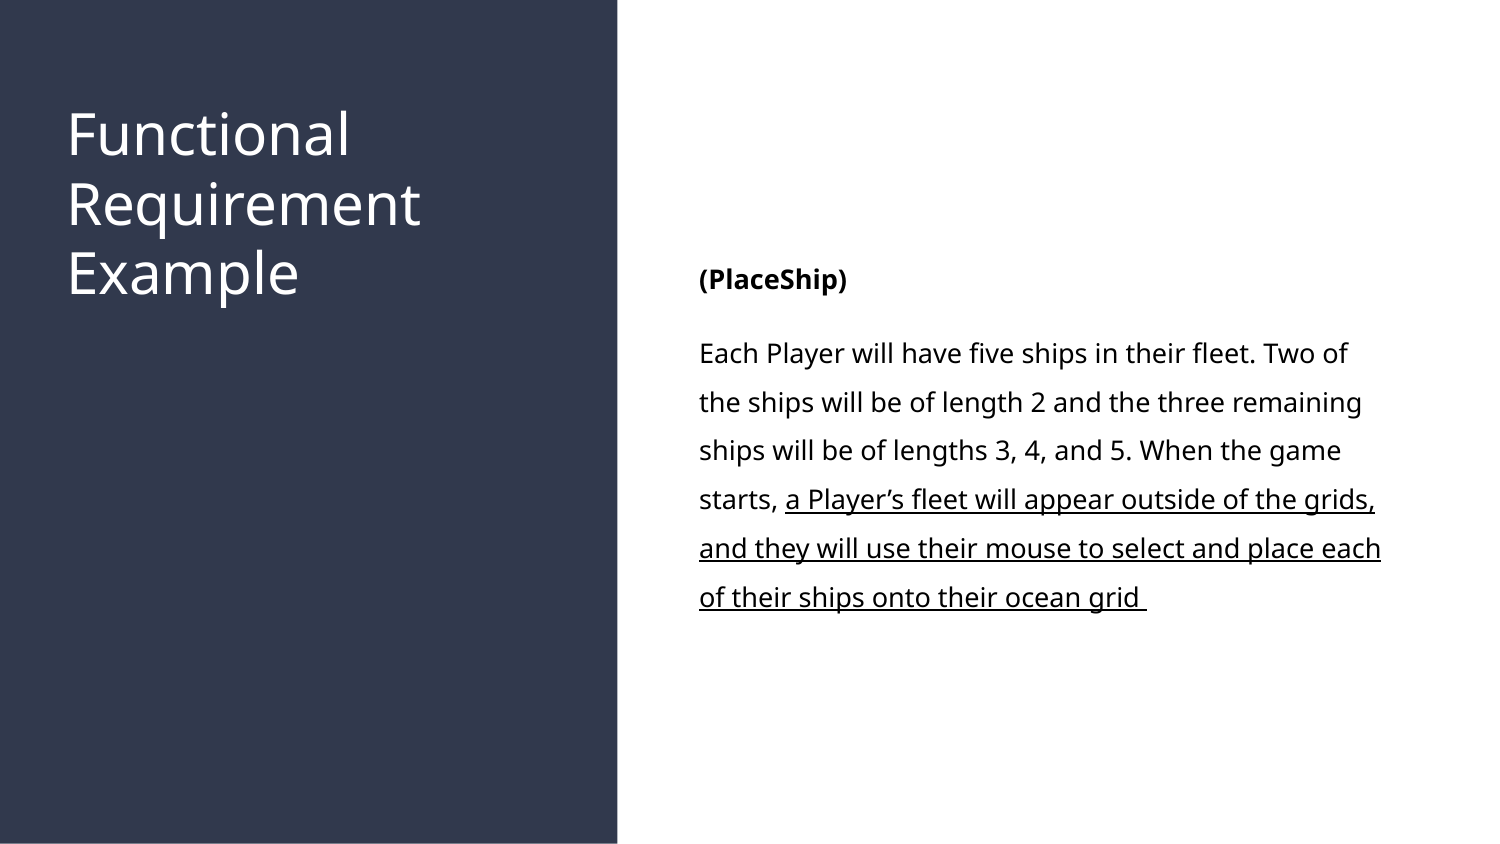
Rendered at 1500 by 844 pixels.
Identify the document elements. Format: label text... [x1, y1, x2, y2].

list (PlaceShip) Each Player will have five ships in their fleet. Two of the ships will be of length 2 and the three remaining ships will be of lengths 3, 4, and 5. When the game starts, a Player’s fleet will appear outside of the grids, and they will use their mouse to select and place each of their ships onto their ocean grid [684, 231, 1411, 613]
title Functional Requirement Example [51, 82, 565, 383]
